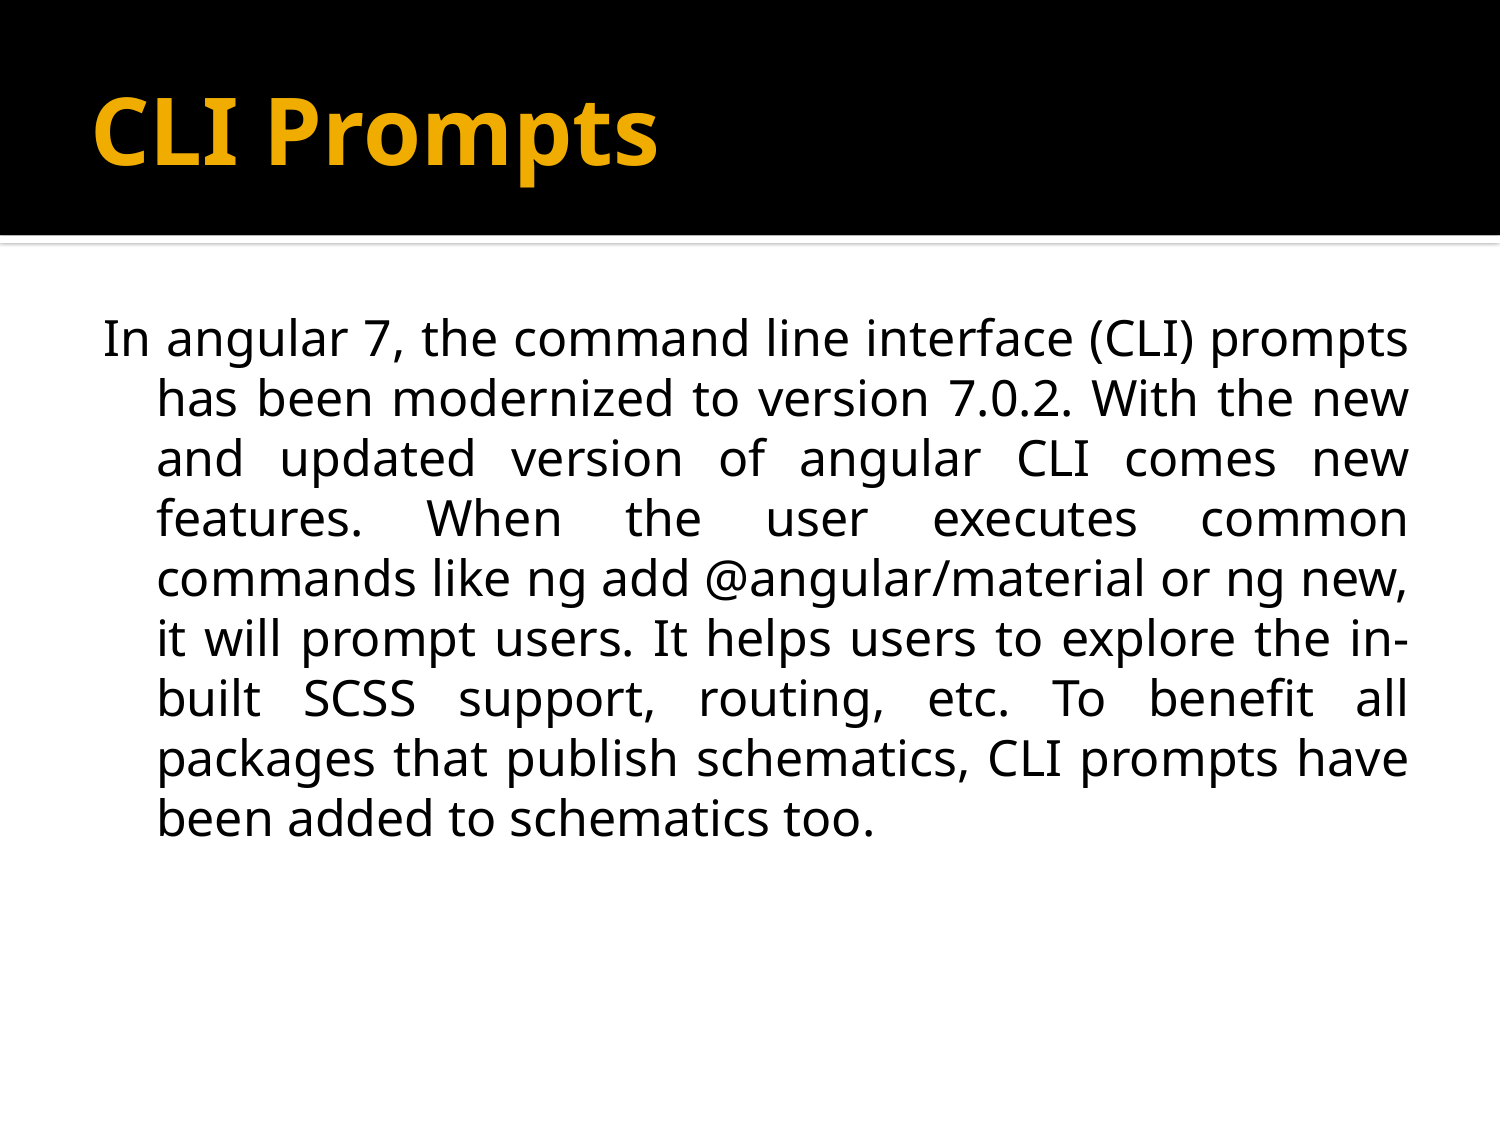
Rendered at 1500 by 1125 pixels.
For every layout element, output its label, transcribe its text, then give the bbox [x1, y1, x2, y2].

list In angular 7, the command line interface (CLI) prompts has been modernized to version 7.0.2. With the new and updated version of angular CLI comes new features. When the user executes common commands like ng add @angular/material or ng new, it will prompt users. It helps users to explore the in-built SCSS support, routing, etc. To benefit all packages that publish schematics, CLI prompts have been added to schematics too. [75, 291, 1425, 1050]
title CLI Prompts [75, 25, 1425, 231]
